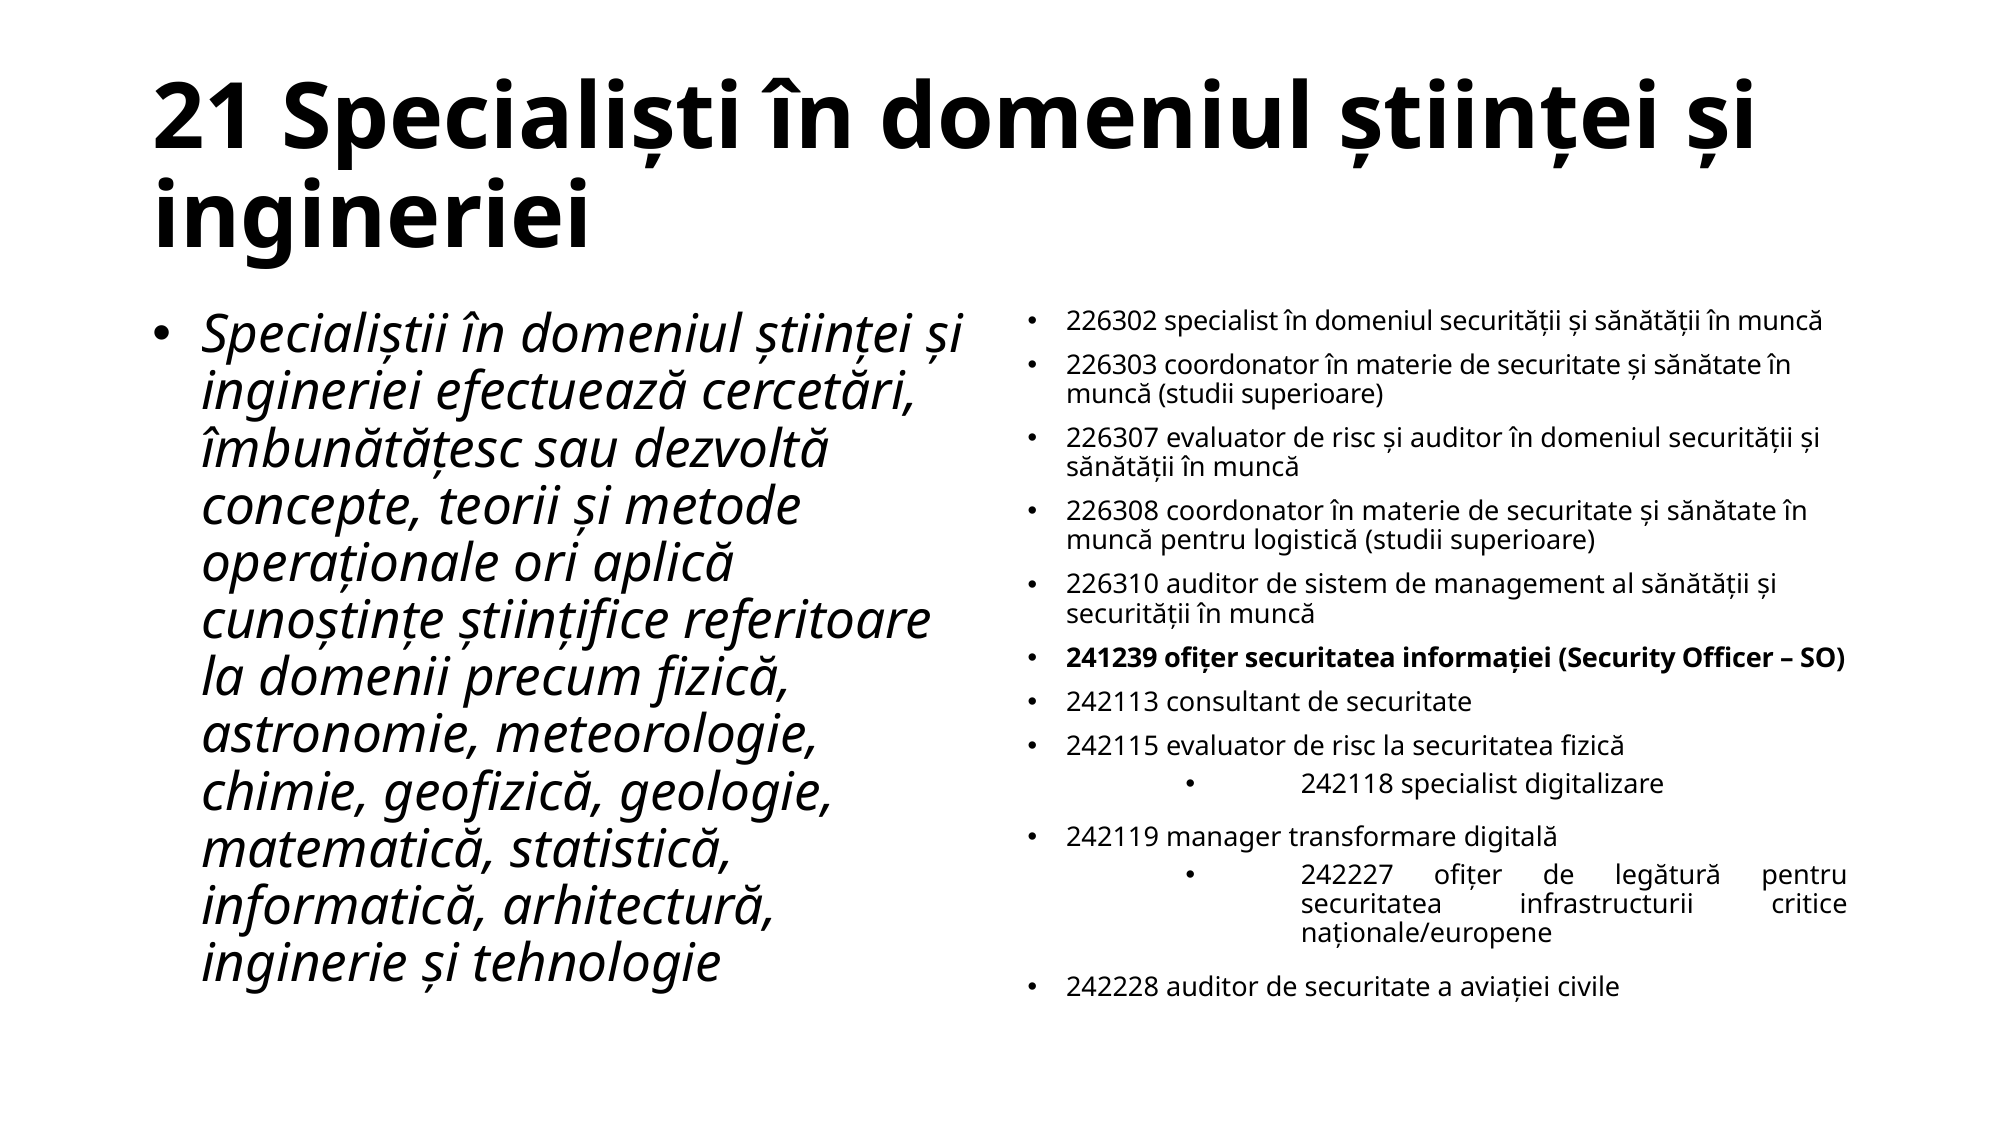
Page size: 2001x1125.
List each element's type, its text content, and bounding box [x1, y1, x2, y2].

title 21 Specialişti în domeniul ştiinţei şi ingineriei [137, 59, 1863, 278]
list Specialiştii în domeniul ştiinţei şi ingineriei efectuează cercetări, îmbunătăţesc sau dezvoltă concepte, teorii şi metode operaţionale ori aplică cunoştinţe ştiinţifice referitoare la domenii precum fizică, astronomie, meteorologie, chimie, geofizică, geologie, matematică, statistică, informatică, arhitectură, inginerie şi tehnologie [137, 299, 988, 1014]
list 226302 specialist în domeniul securităţii şi sănătăţii în muncă 226303 coordonator în materie de securitate şi sănătate în muncă (studii superioare) 226307 evaluator de risc şi auditor în domeniul securităţii şi sănătăţii în muncă 226308 coordonator în materie de securitate şi sănătate în muncă pentru logistică (studii superioare) 226310 auditor de sistem de management al sănătății și securității în muncă 241239 ofiţer securitatea informaţiei (Security Officer – SO) 242113 consultant de securitate 242115 evaluator de risc la securitatea fizică 242118 specialist digitalizare 242119 manager transformare digitală 242227 ofiţer de legătură pentru securitatea infrastructurii critice naţionale/europene 242228 auditor de securitate a aviației civile [1012, 299, 1863, 1014]
